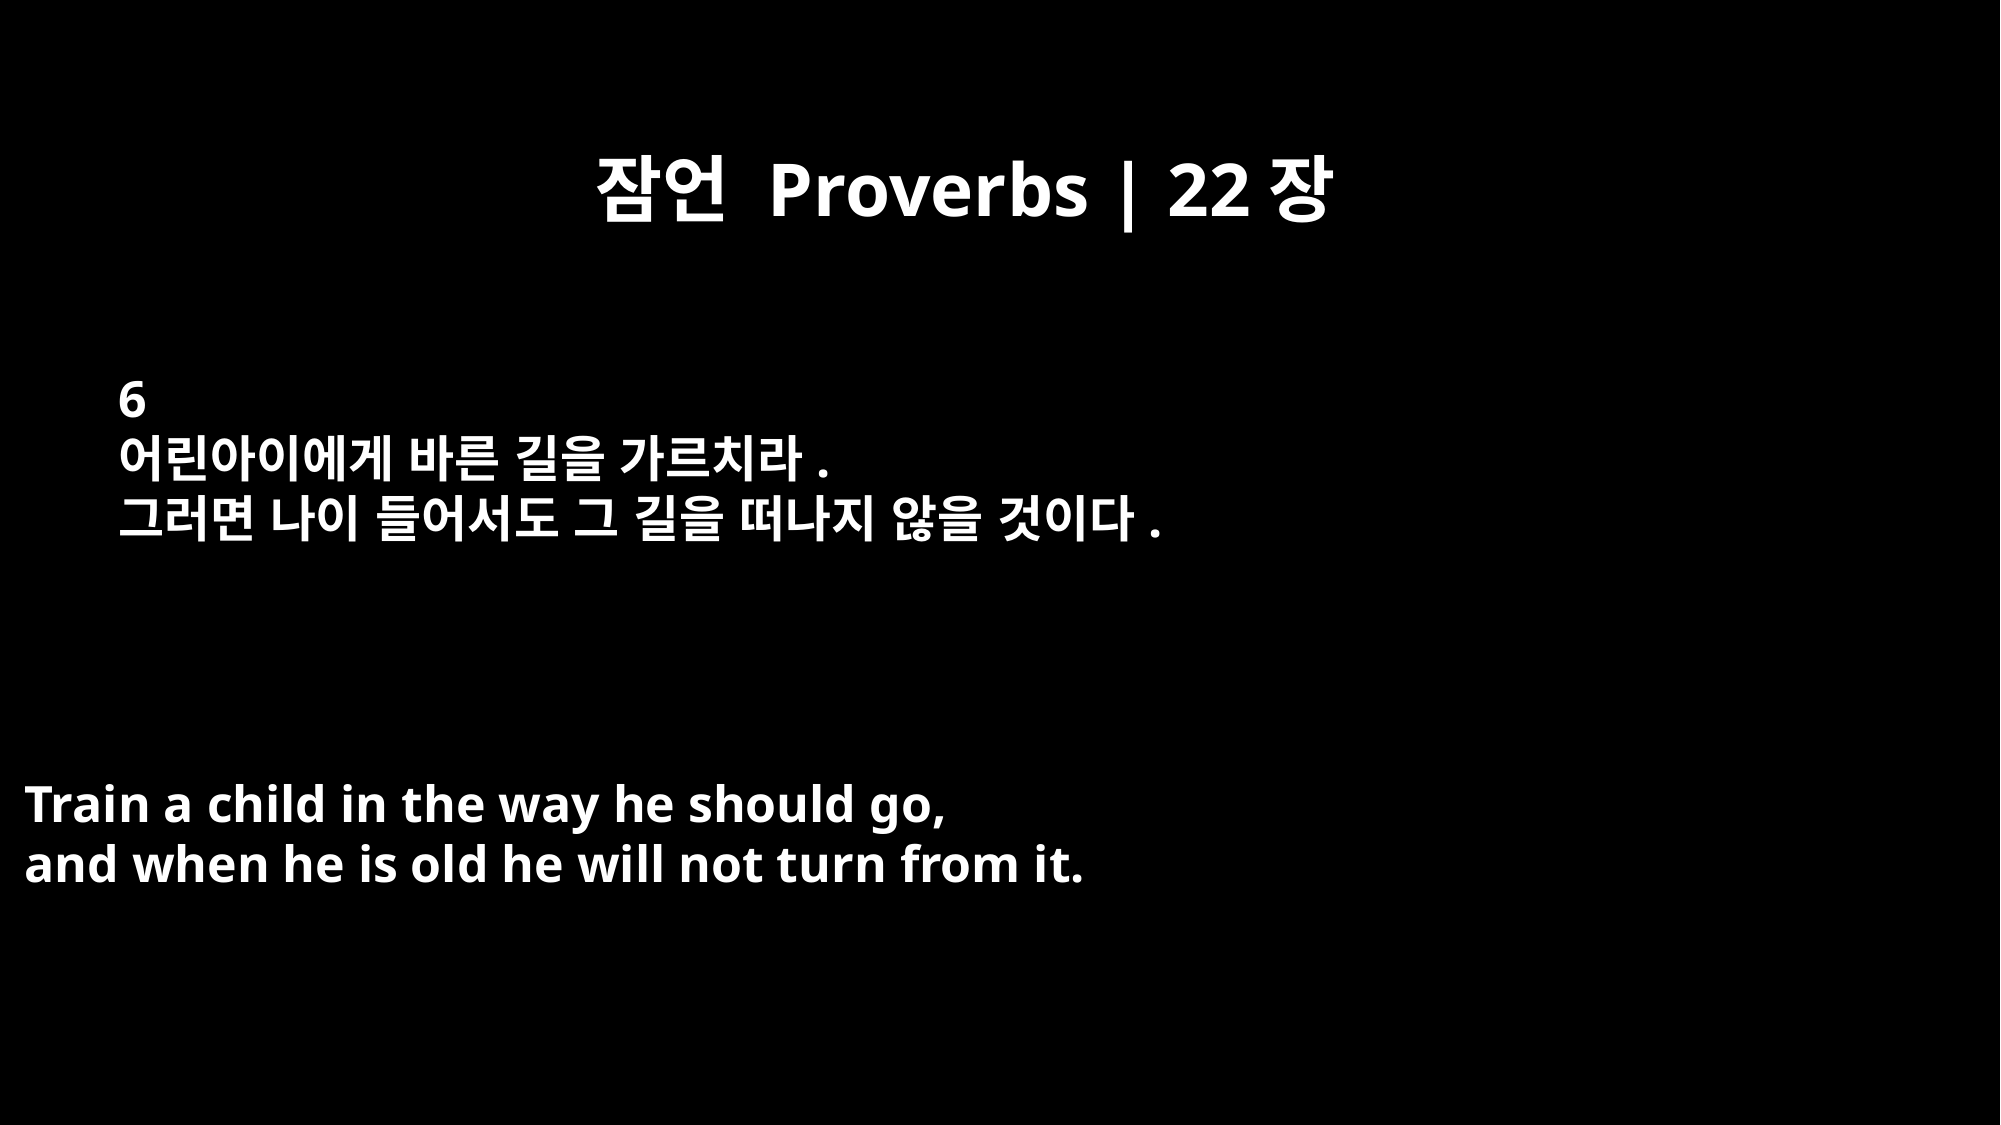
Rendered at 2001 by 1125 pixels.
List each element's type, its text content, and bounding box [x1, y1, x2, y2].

text_box Train a child in the way he should go, and when he is old he will not turn from it. [9, 764, 1101, 900]
text_box 잠언 Proverbs | 22장 [580, 136, 1352, 239]
text_box 6 어린아이에게 바른 길을 가르치라. 그러면 나이 들어서도 그 길을 떠나지 않을 것이다. [103, 359, 1178, 555]
